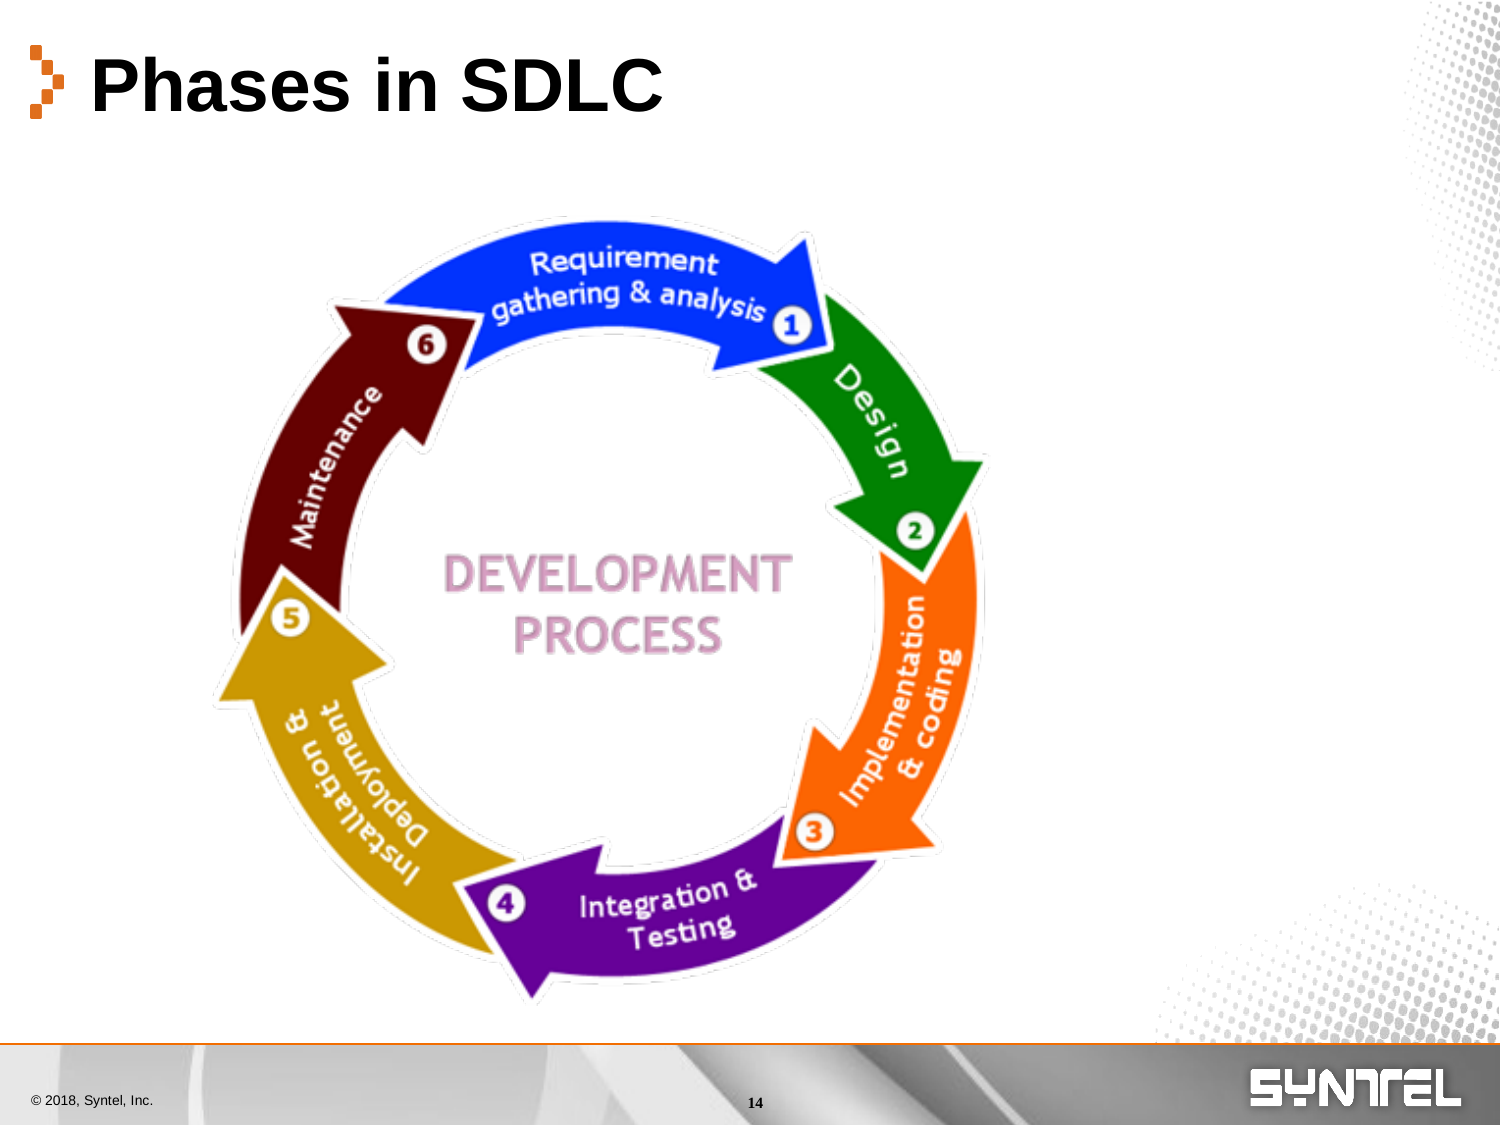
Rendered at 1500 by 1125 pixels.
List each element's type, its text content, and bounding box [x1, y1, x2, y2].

picture [30, 45, 64, 119]
picture [212, 215, 991, 1006]
list Phases in SDLC [90, 28, 1462, 135]
picture [1250, 1069, 1462, 1112]
